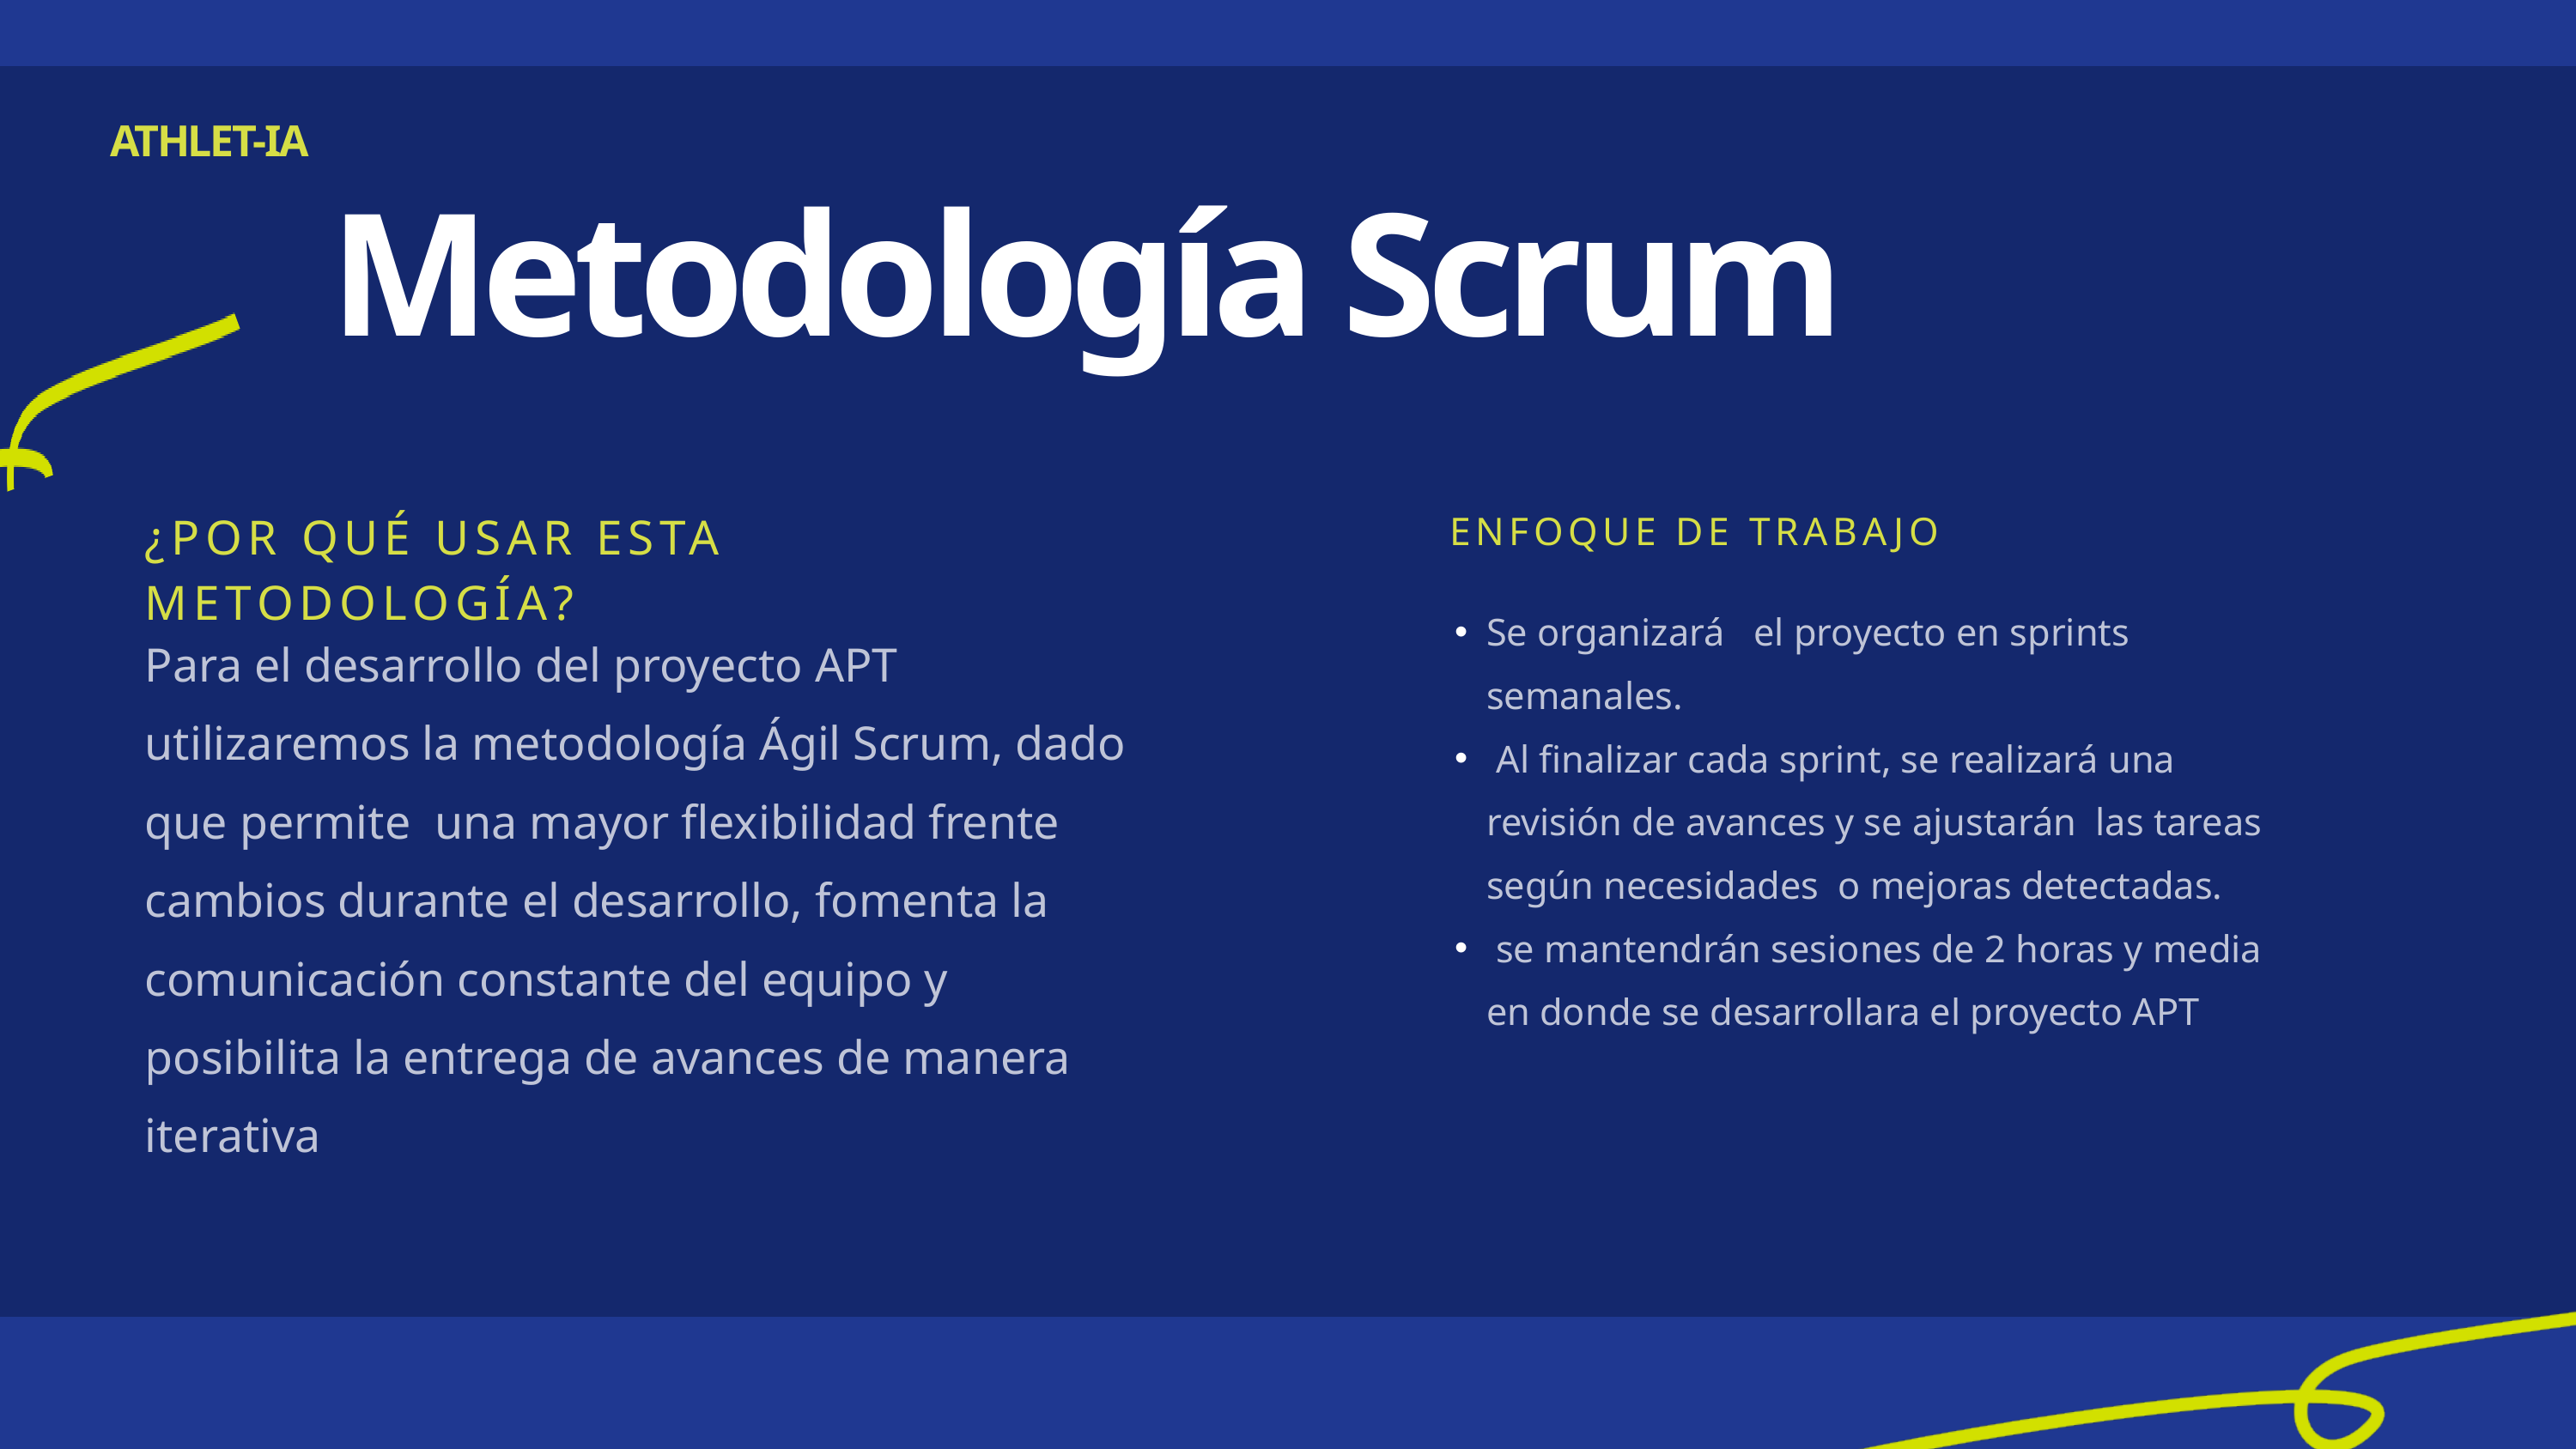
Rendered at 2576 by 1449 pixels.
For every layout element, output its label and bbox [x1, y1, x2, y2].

text_box [144, 505, 1140, 1147]
text_box [1423, 506, 2281, 1149]
text_box [0, 65, 2576, 1317]
text_box [1765, 1326, 2576, 1449]
